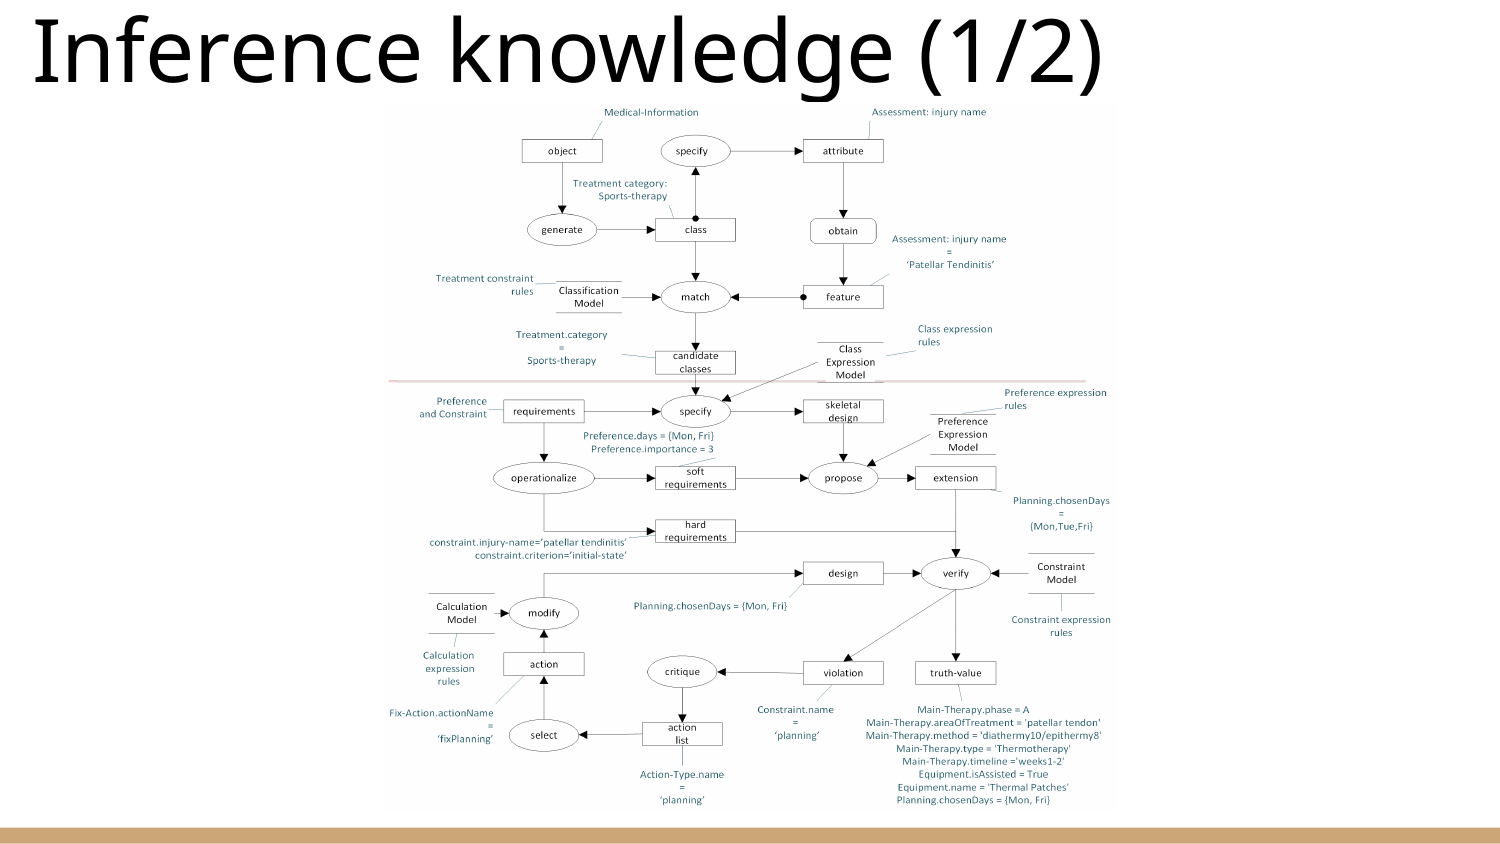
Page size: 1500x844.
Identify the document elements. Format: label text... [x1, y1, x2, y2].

title Inference knowledge (1/2) [17, 4, 1415, 115]
picture [383, 101, 1117, 812]
